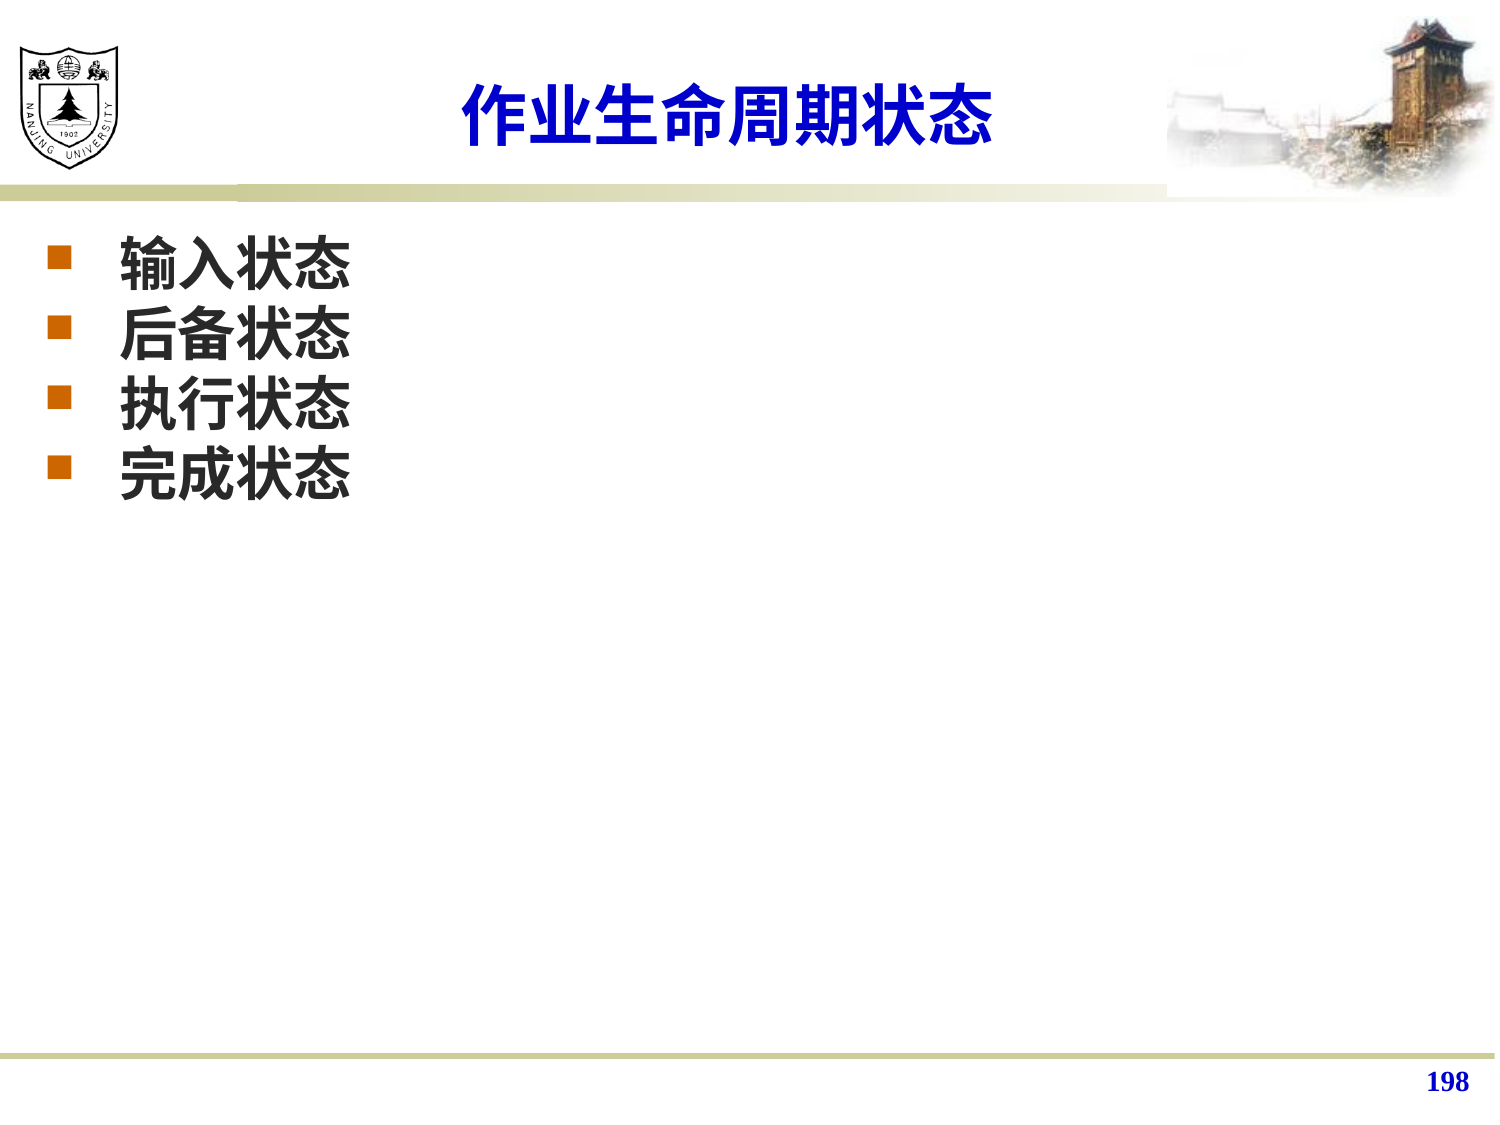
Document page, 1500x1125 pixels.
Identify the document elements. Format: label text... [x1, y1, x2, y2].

picture [14, 42, 124, 173]
slide_number 198 [1399, 1054, 1496, 1125]
picture [1167, 16, 1495, 197]
list 输入状态 后备状态 执行状态 完成状态 [29, 219, 1483, 1035]
title 作业生命周期状态 [123, 66, 1331, 161]
picture [0, 1053, 1495, 1059]
